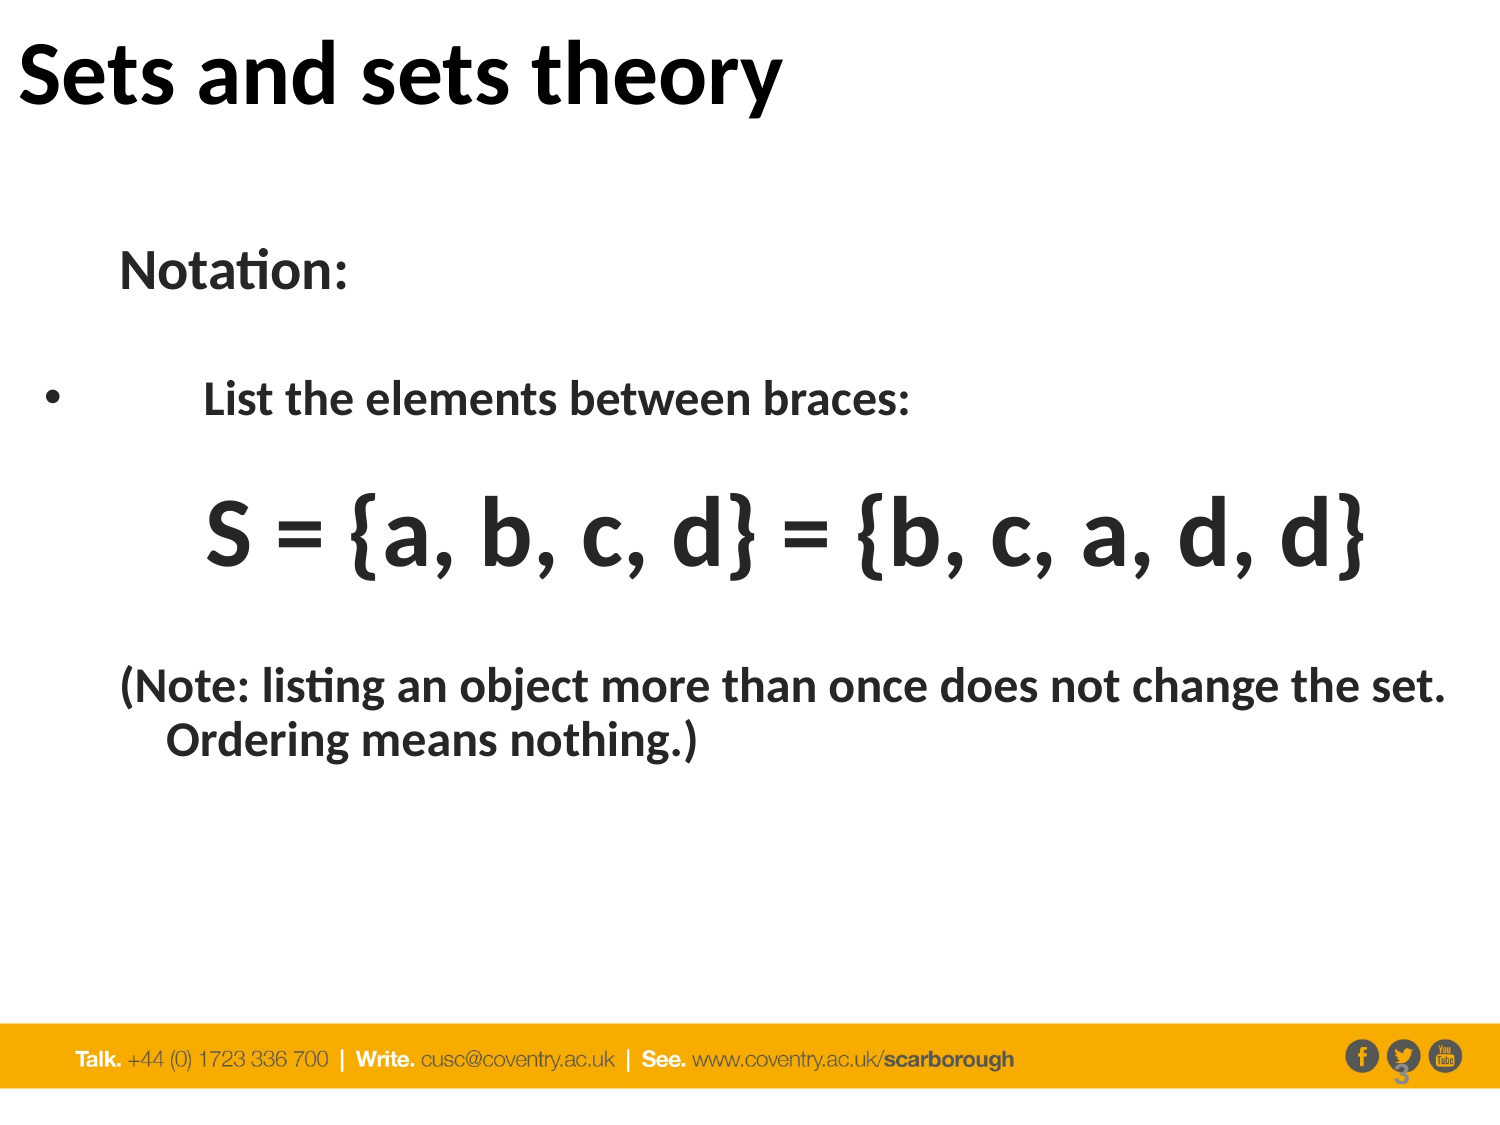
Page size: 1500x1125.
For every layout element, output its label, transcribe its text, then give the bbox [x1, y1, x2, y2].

slide_number 3 [1074, 1042, 1425, 1103]
picture [0, 0, 1500, 1125]
title Sets and sets theory [3, 1, 1279, 136]
text_box Notation: List the elements between braces: S = {a, b, c, d} = {b, c, a, d, d} (Note: listing an object more than once does not change the set. Ordering means nothing.) [29, 231, 1471, 937]
